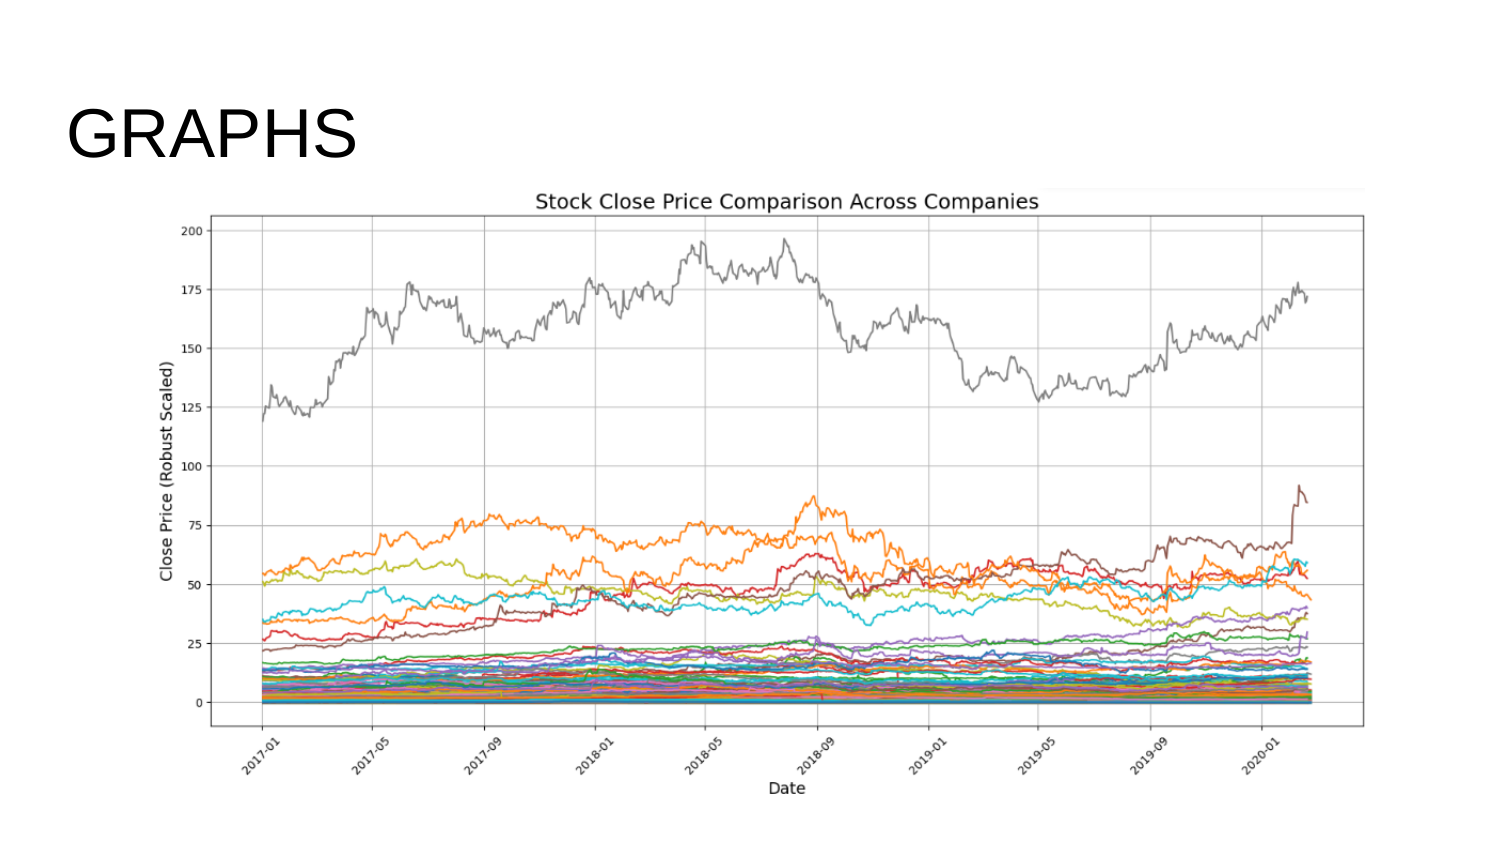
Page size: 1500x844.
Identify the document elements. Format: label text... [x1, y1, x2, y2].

picture [153, 188, 1365, 795]
title GRAPHS [51, 72, 1449, 167]
